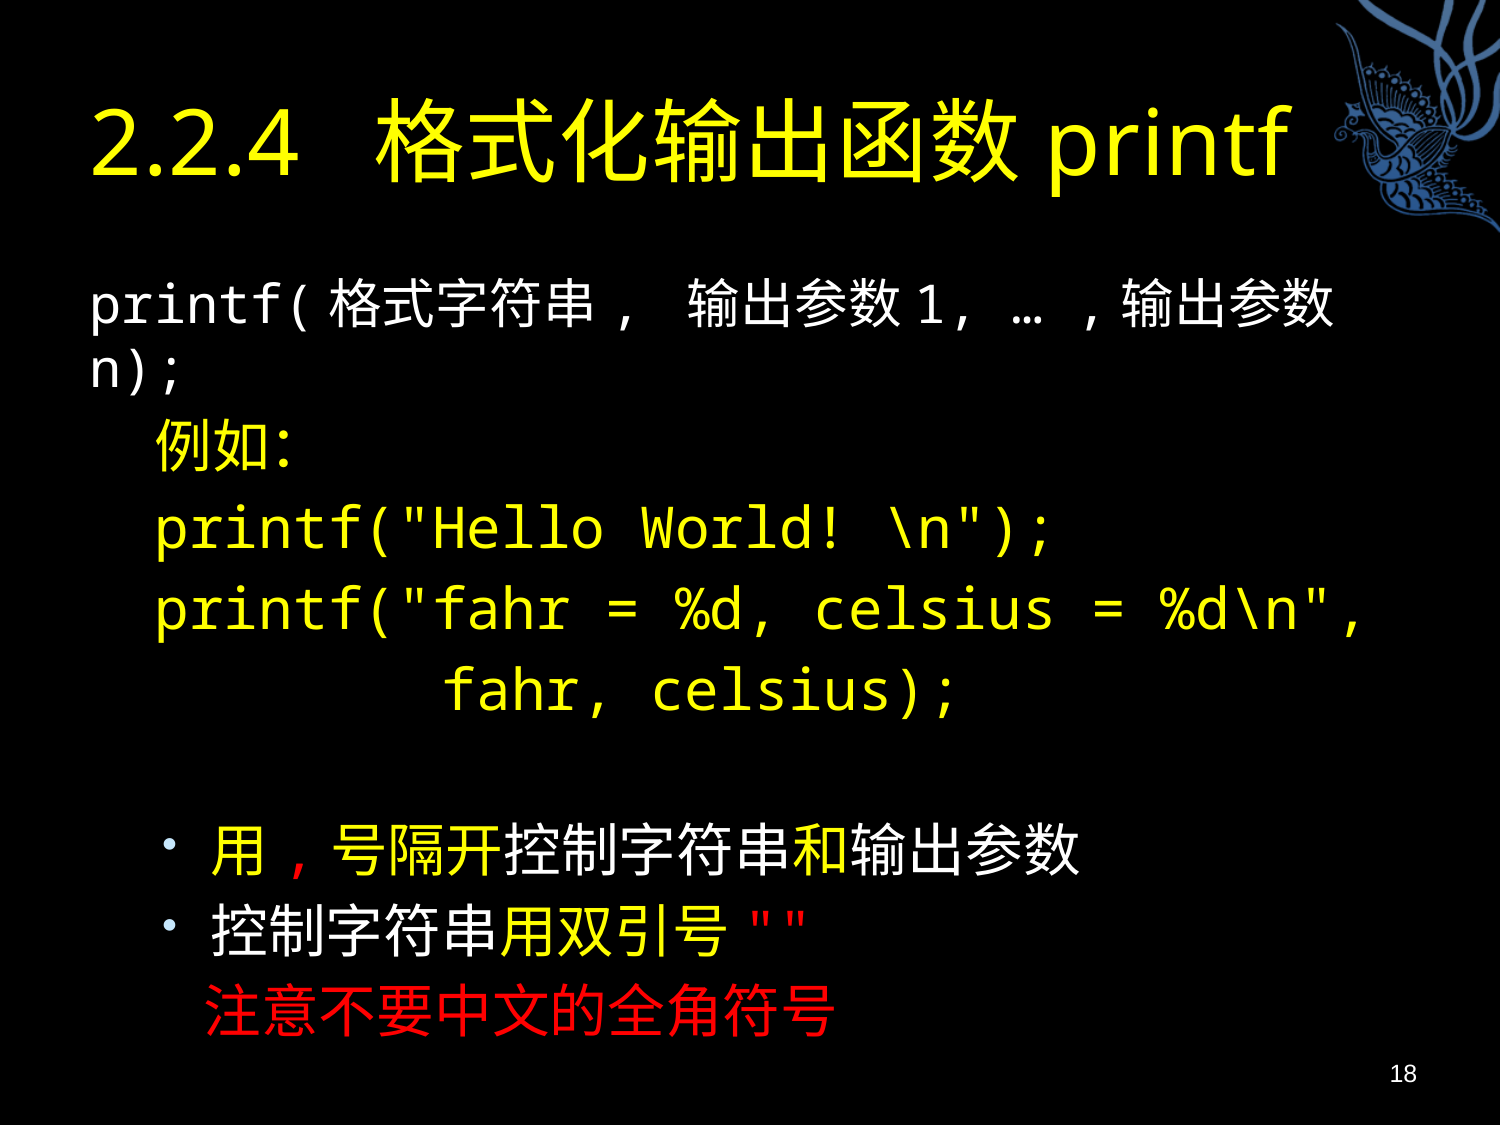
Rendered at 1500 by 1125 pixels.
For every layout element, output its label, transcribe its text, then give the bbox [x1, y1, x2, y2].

slide_number 18 [1074, 1042, 1425, 1103]
title 2.2.4 格式化输出函数printf [75, 45, 1351, 233]
list printf(格式字符串, 输出参数1, … ,输出参数n); 例如： printf("Hello World! \n"); printf("fahr = %d, celsius = %d\n", fahr, celsius); 用,号隔开控制字符串和输出参数 控制字符串用双引号"" 注意不要中文的全角符号 [75, 262, 1425, 1059]
